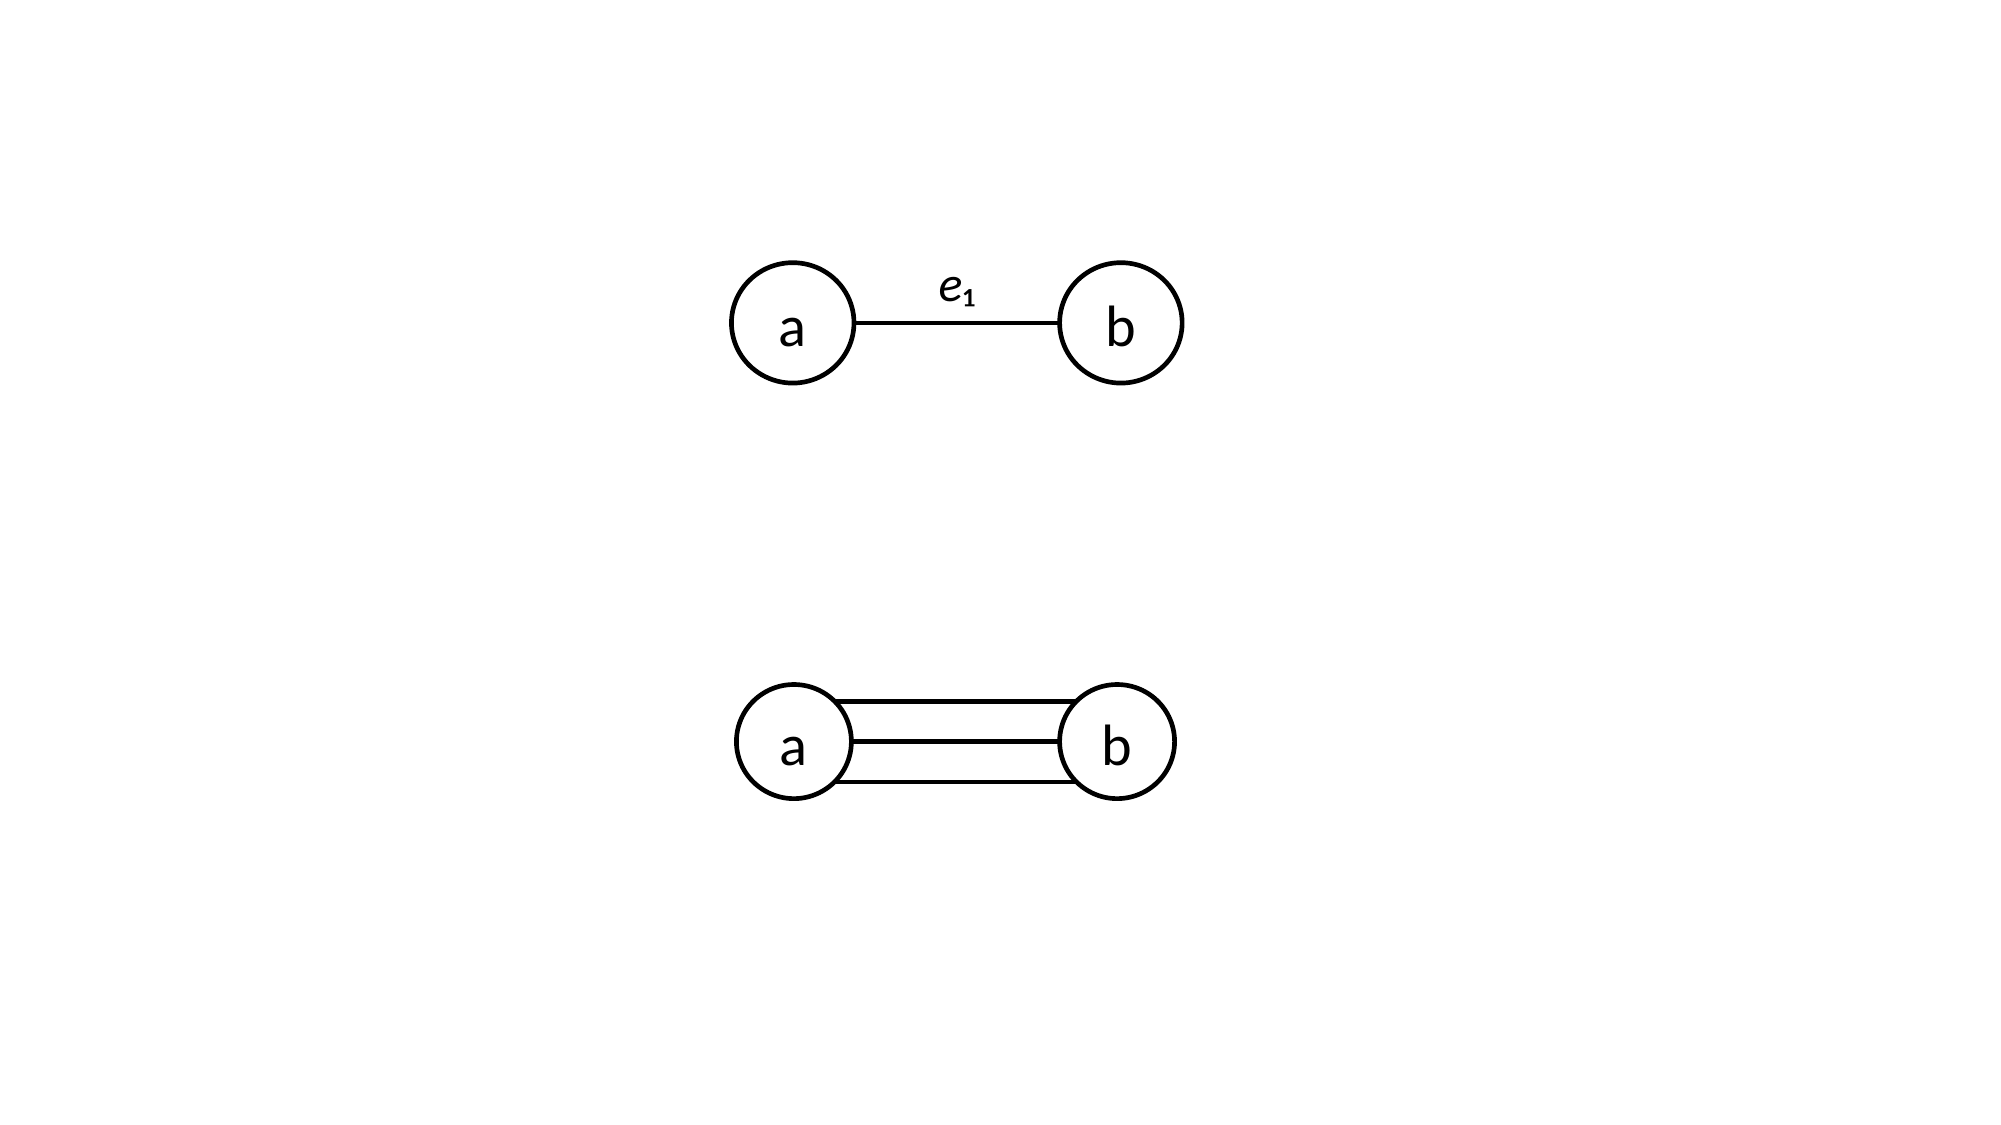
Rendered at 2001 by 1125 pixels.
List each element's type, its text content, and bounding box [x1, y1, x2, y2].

text_box b [1058, 261, 1184, 385]
text_box b [1058, 683, 1176, 800]
text_box e₁ [923, 243, 1033, 319]
text_box a [735, 683, 853, 800]
text_box a [730, 261, 855, 385]
